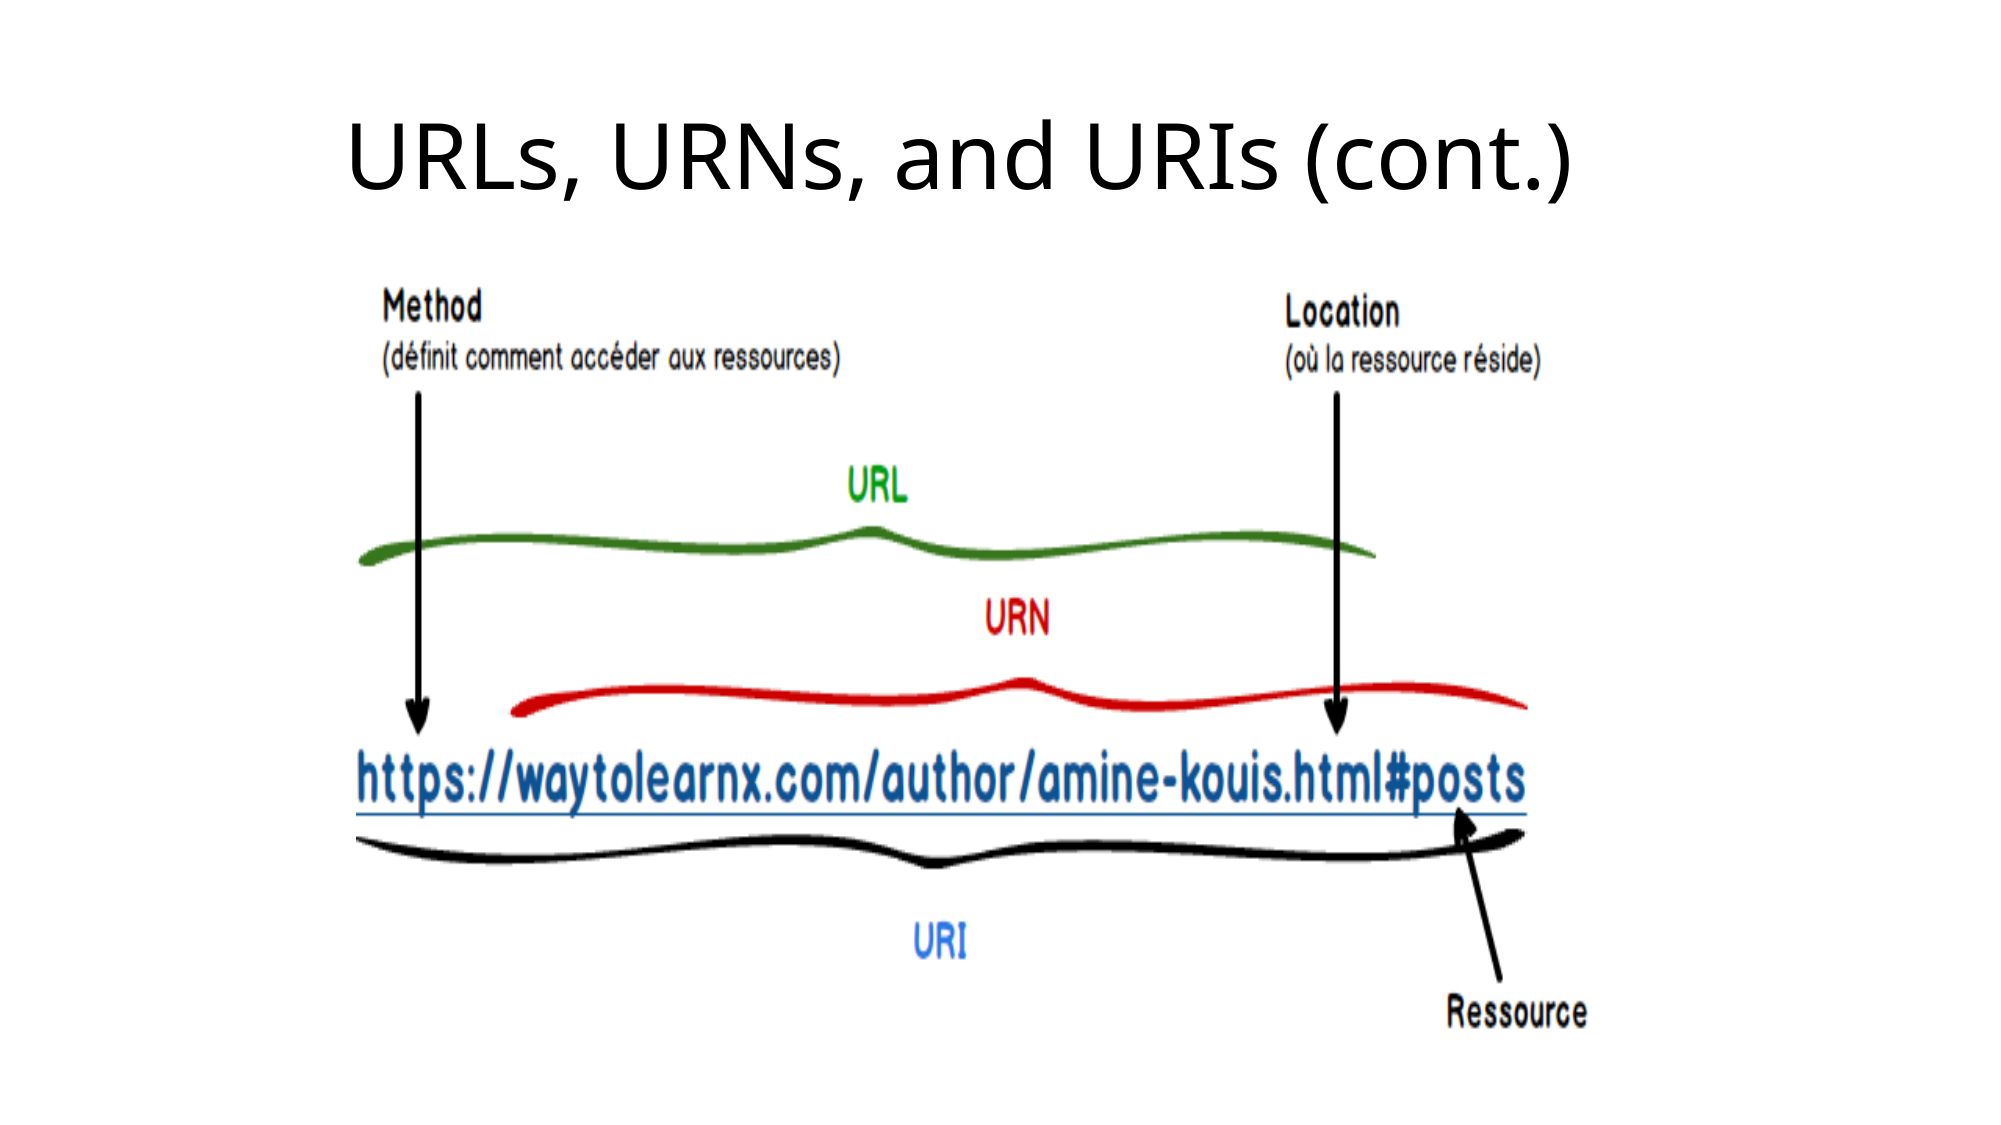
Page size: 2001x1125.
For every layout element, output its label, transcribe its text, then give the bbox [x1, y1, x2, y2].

picture [356, 275, 1589, 1050]
title URLs, URNs, and URIs (cont.) [329, 85, 1888, 236]
